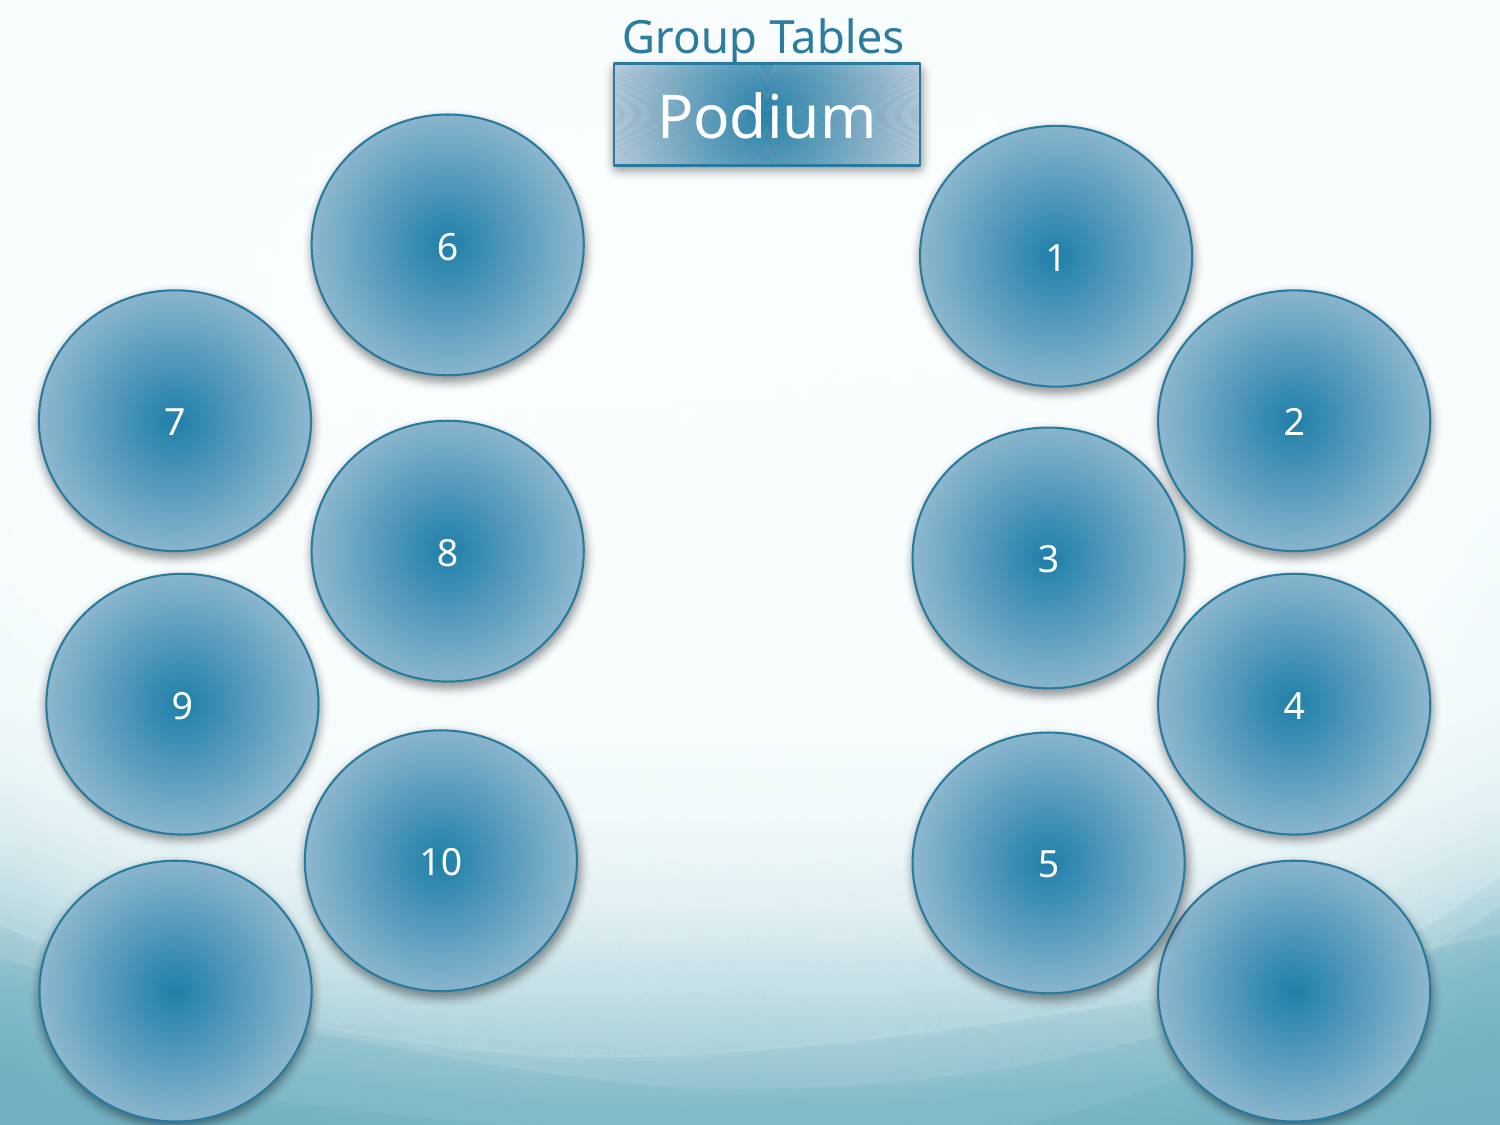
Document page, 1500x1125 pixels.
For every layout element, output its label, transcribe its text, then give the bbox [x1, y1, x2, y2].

text_box 2 [1157, 289, 1432, 553]
text_box 3 [911, 426, 1186, 690]
text_box 10 [303, 729, 579, 993]
text_box 5 [911, 731, 1186, 995]
text_box Podium [613, 62, 921, 167]
title Group Tables [88, 0, 1439, 71]
text_box 6 [310, 113, 585, 377]
text_box [38, 859, 313, 1123]
text_box 8 [310, 419, 585, 683]
text_box [1157, 859, 1432, 1123]
text_box 9 [45, 572, 320, 836]
text_box 1 [918, 124, 1194, 388]
text_box 4 [1157, 572, 1432, 836]
text_box 7 [37, 289, 313, 553]
